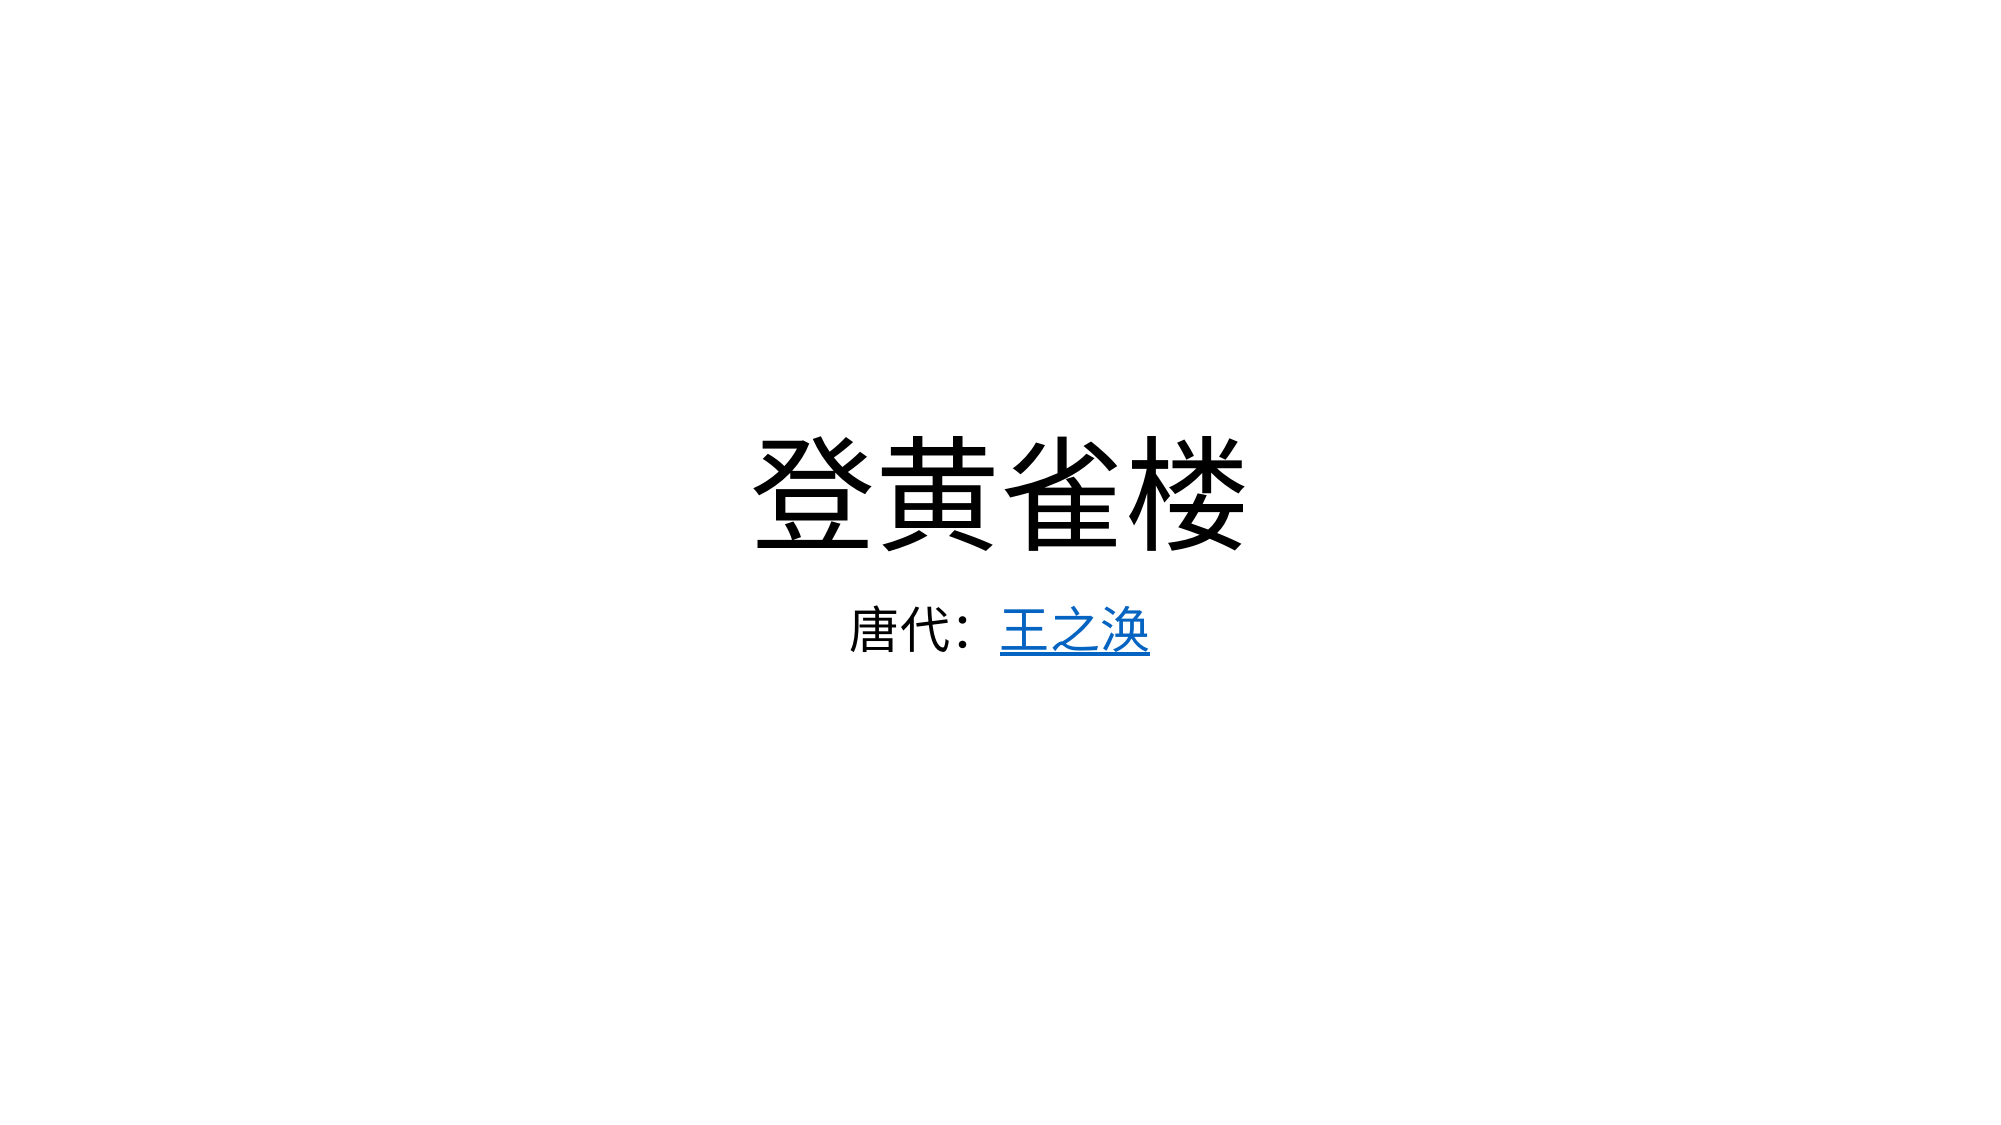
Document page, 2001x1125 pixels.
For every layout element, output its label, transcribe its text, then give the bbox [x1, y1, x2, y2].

subtitle 唐代：王之涣 [249, 590, 1750, 863]
title 登黄雀楼 [249, 184, 1750, 576]
